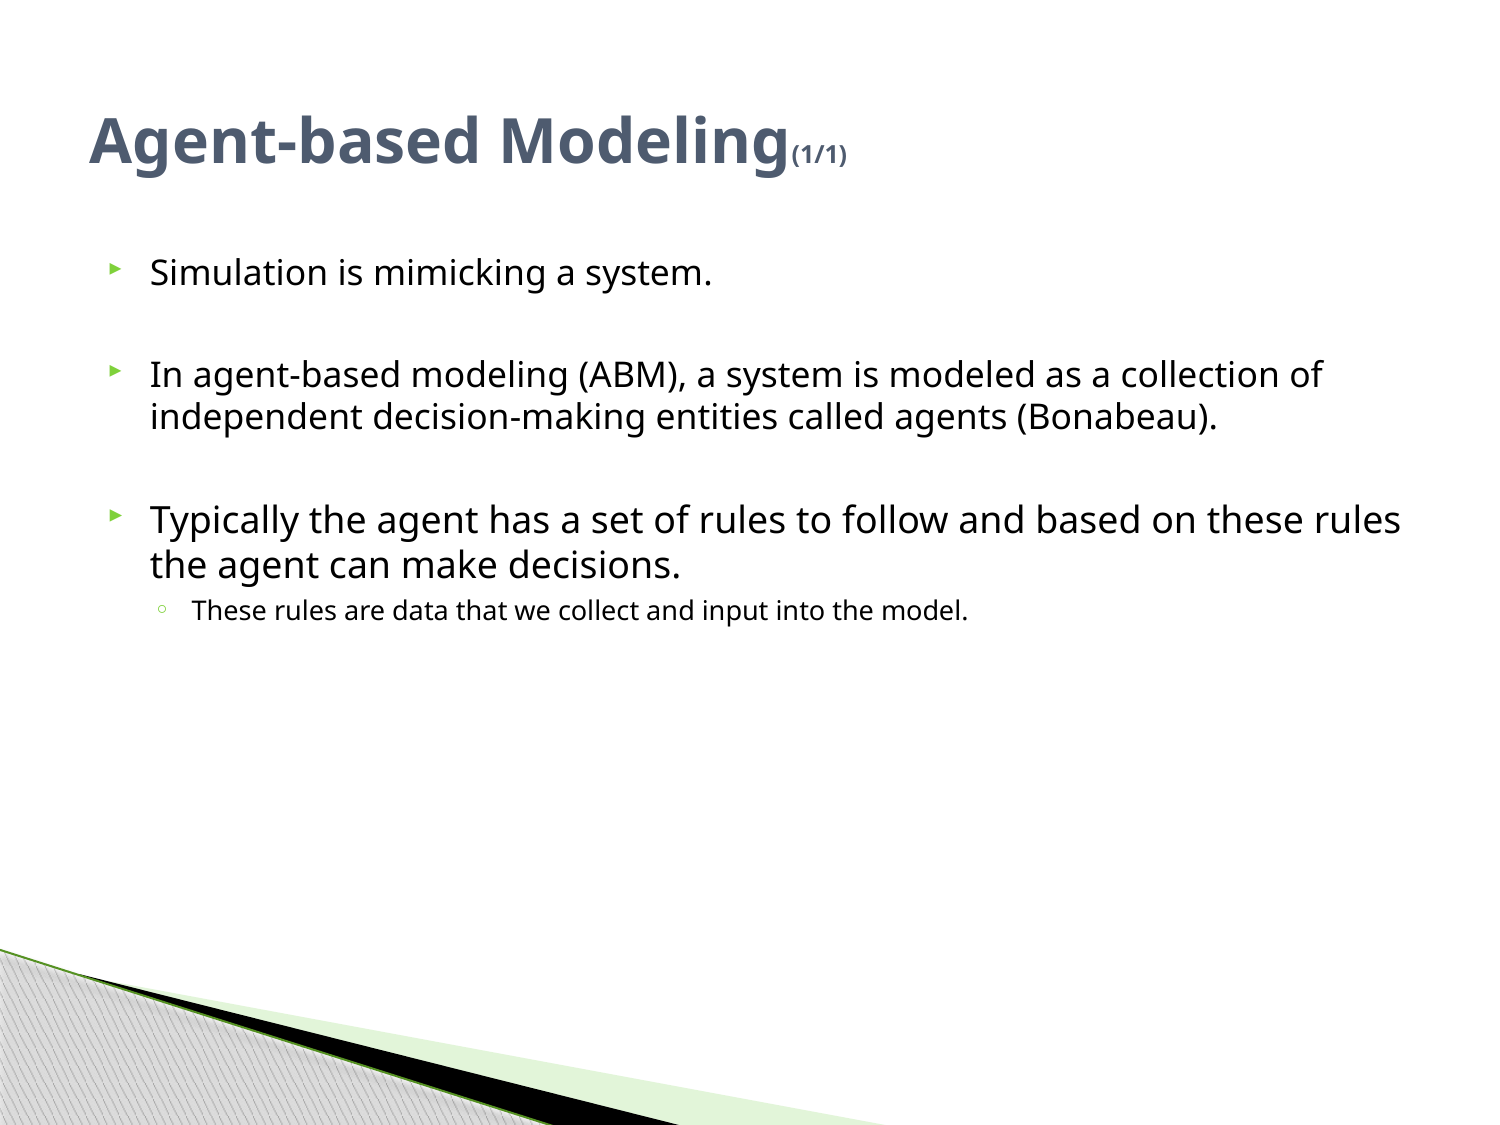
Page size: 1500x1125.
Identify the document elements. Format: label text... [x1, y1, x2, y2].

title Agent-based Modeling(1/1) [75, 45, 1425, 233]
list Simulation is mimicking a system. In agent-based modeling (ABM), a system is modeled as a collection of independent decision-making entities called agents (Bonabeau). Typically the agent has a set of rules to follow and based on these rules the agent can make decisions. These rules are data that we collect and input into the model. [75, 243, 1425, 986]
